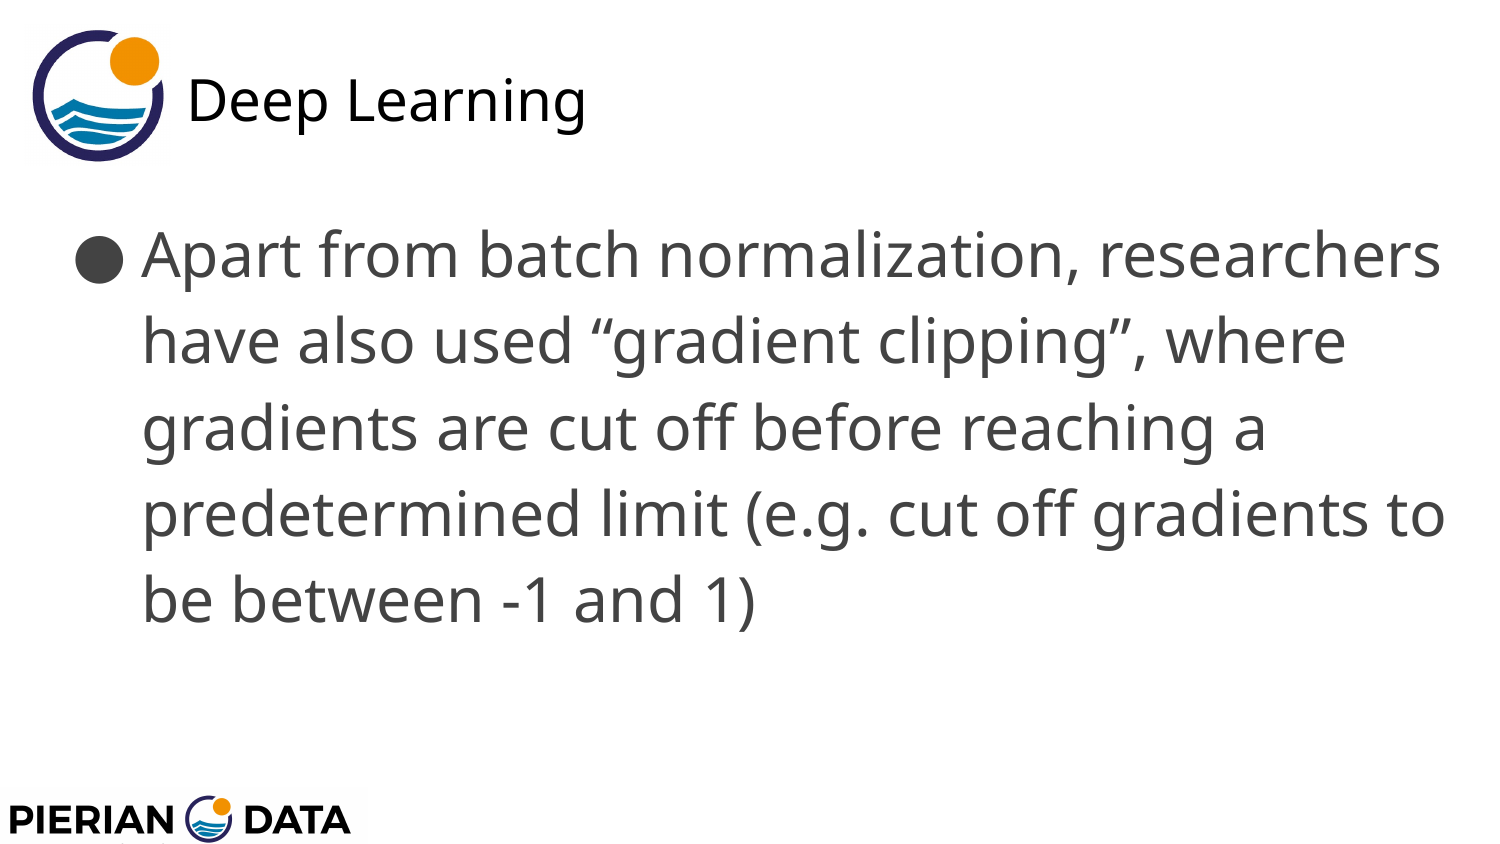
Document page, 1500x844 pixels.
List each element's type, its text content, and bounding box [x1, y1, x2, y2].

picture [0, 787, 368, 844]
title Deep Learning [176, 48, 1449, 143]
list Apart from batch normalization, researchers have also used “gradient clipping”, where gradients are cut off before reaching a predetermined limit (e.g. cut off gradients to be between -1 and 1) [51, 189, 1480, 750]
picture [24, 24, 172, 167]
